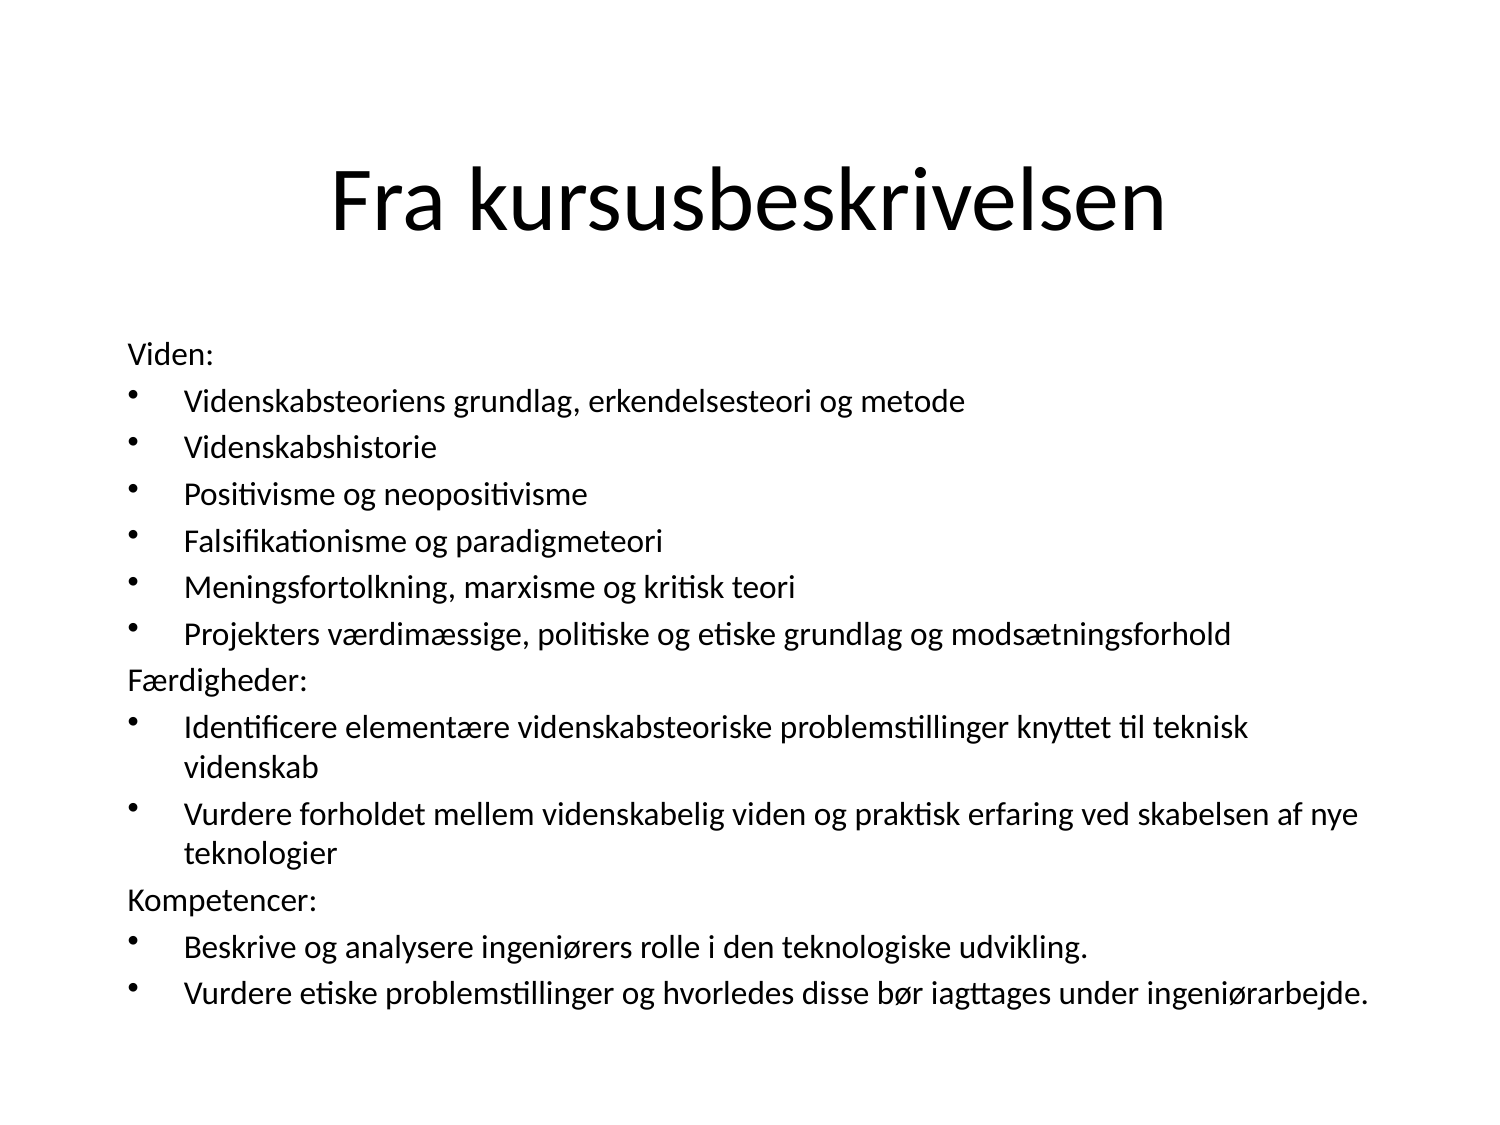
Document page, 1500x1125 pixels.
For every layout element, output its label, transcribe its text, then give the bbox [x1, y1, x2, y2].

list Viden: Videnskabsteoriens grundlag, erkendelsesteori og metode Videnskabshistorie Positivisme og neopositivisme Falsifikationisme og paradigmeteori Meningsfortolkning, marxisme og kritisk teori Projekters værdimæssige, politiske og etiske grundlag og modsætningsforhold Færdigheder: Identificere elementære videnskabsteoriske problemstillinger knyttet til teknisk videnskab Vurdere forholdet mellem videnskabelig viden og praktisk erfaring ved skabelsen af nye teknologier Kompetencer: Beskrive og analysere ingeniørers rolle i den teknologiske udvikling. Vurdere etiske problemstillinger og hvorledes disse bør iagttages under ingeniørarbejde. [112, 324, 1388, 1000]
title Fra kursusbeskrivelsen [112, 99, 1388, 288]
